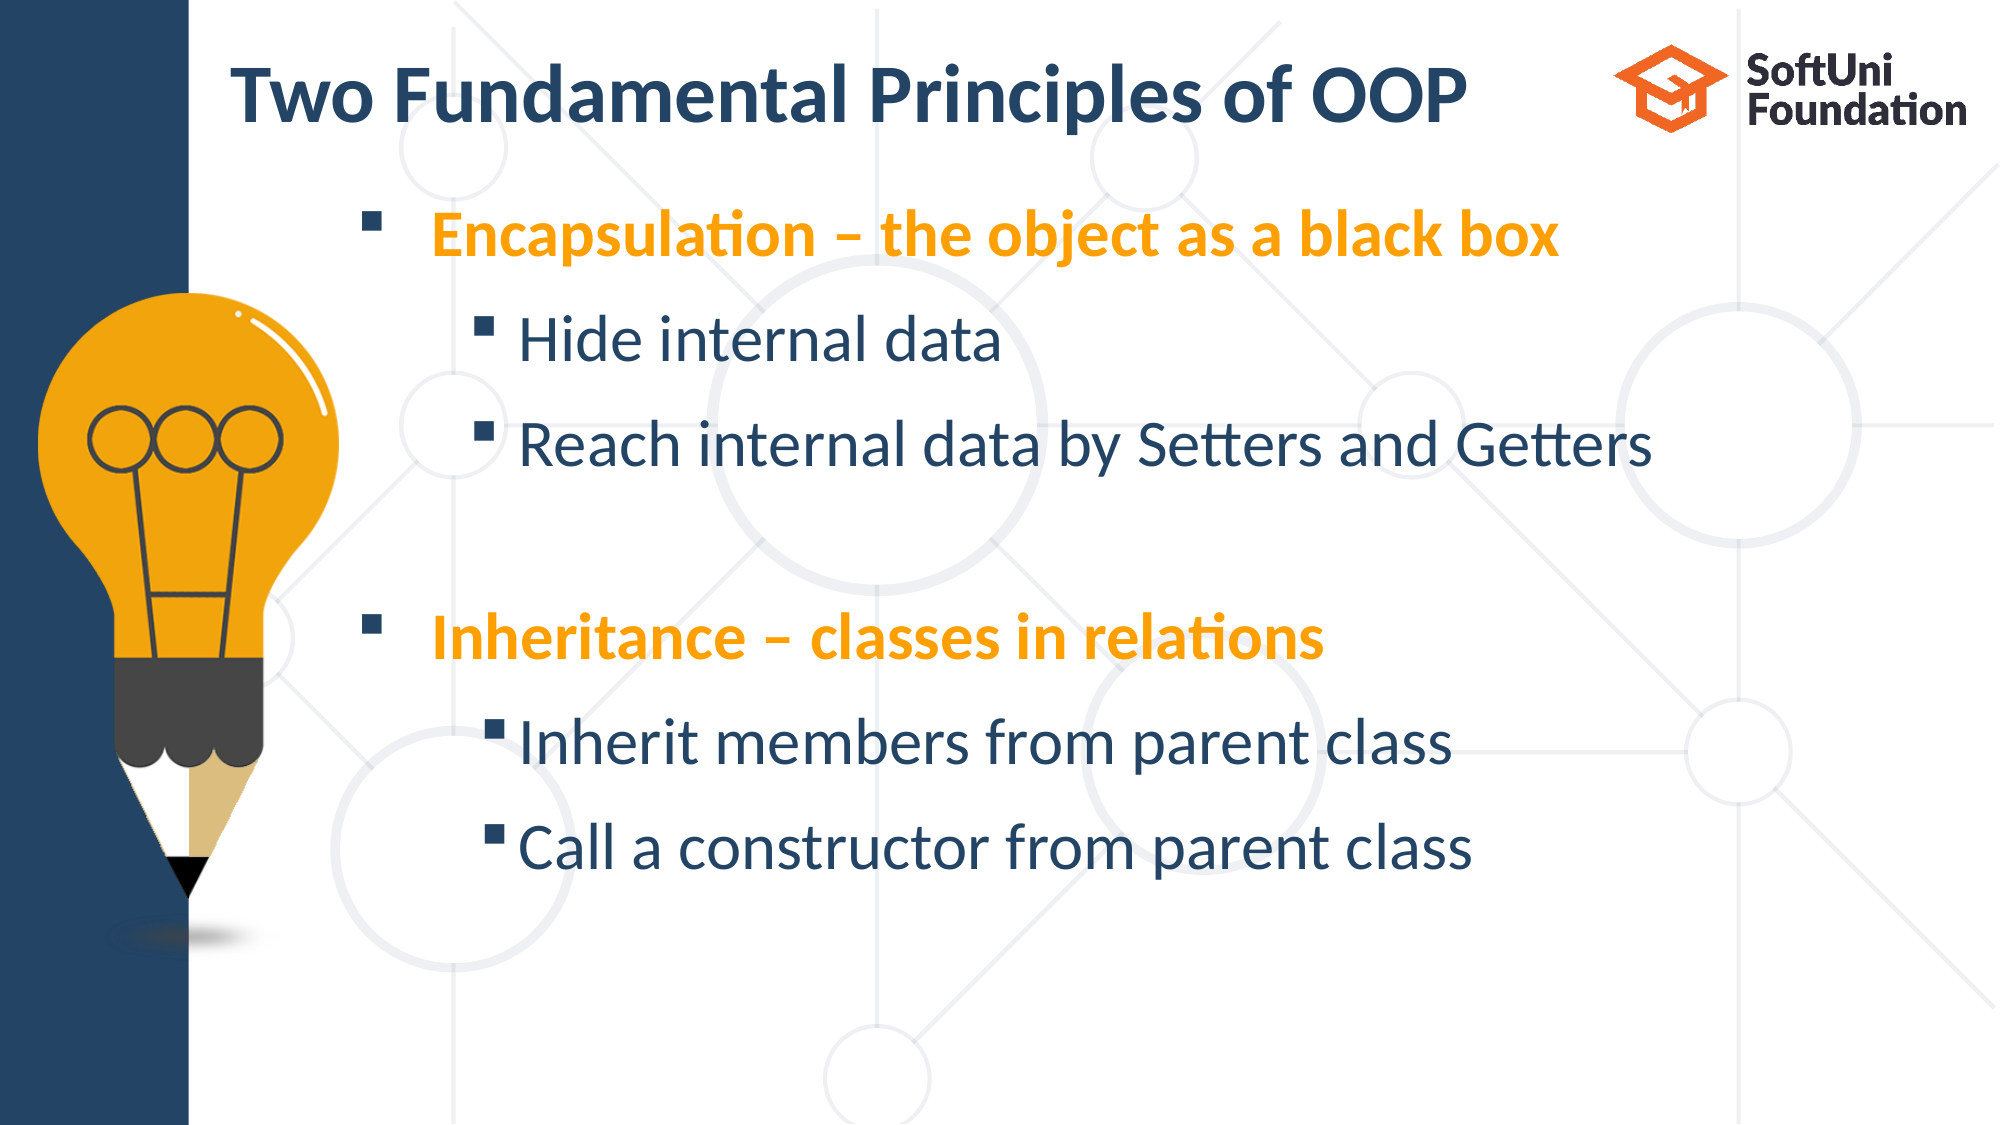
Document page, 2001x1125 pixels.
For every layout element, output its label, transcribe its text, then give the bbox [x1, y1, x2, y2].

title Two Fundamental Principles of OOP [212, 16, 1591, 162]
list Encapsulation – the object as a black box Hide internal data Reach internal data by Setters and Getters Inheritance – classes in relations Inherit members from parent class Call a constructor from parent class [338, 183, 1968, 1050]
picture [1613, 44, 1966, 133]
picture [38, 293, 338, 961]
